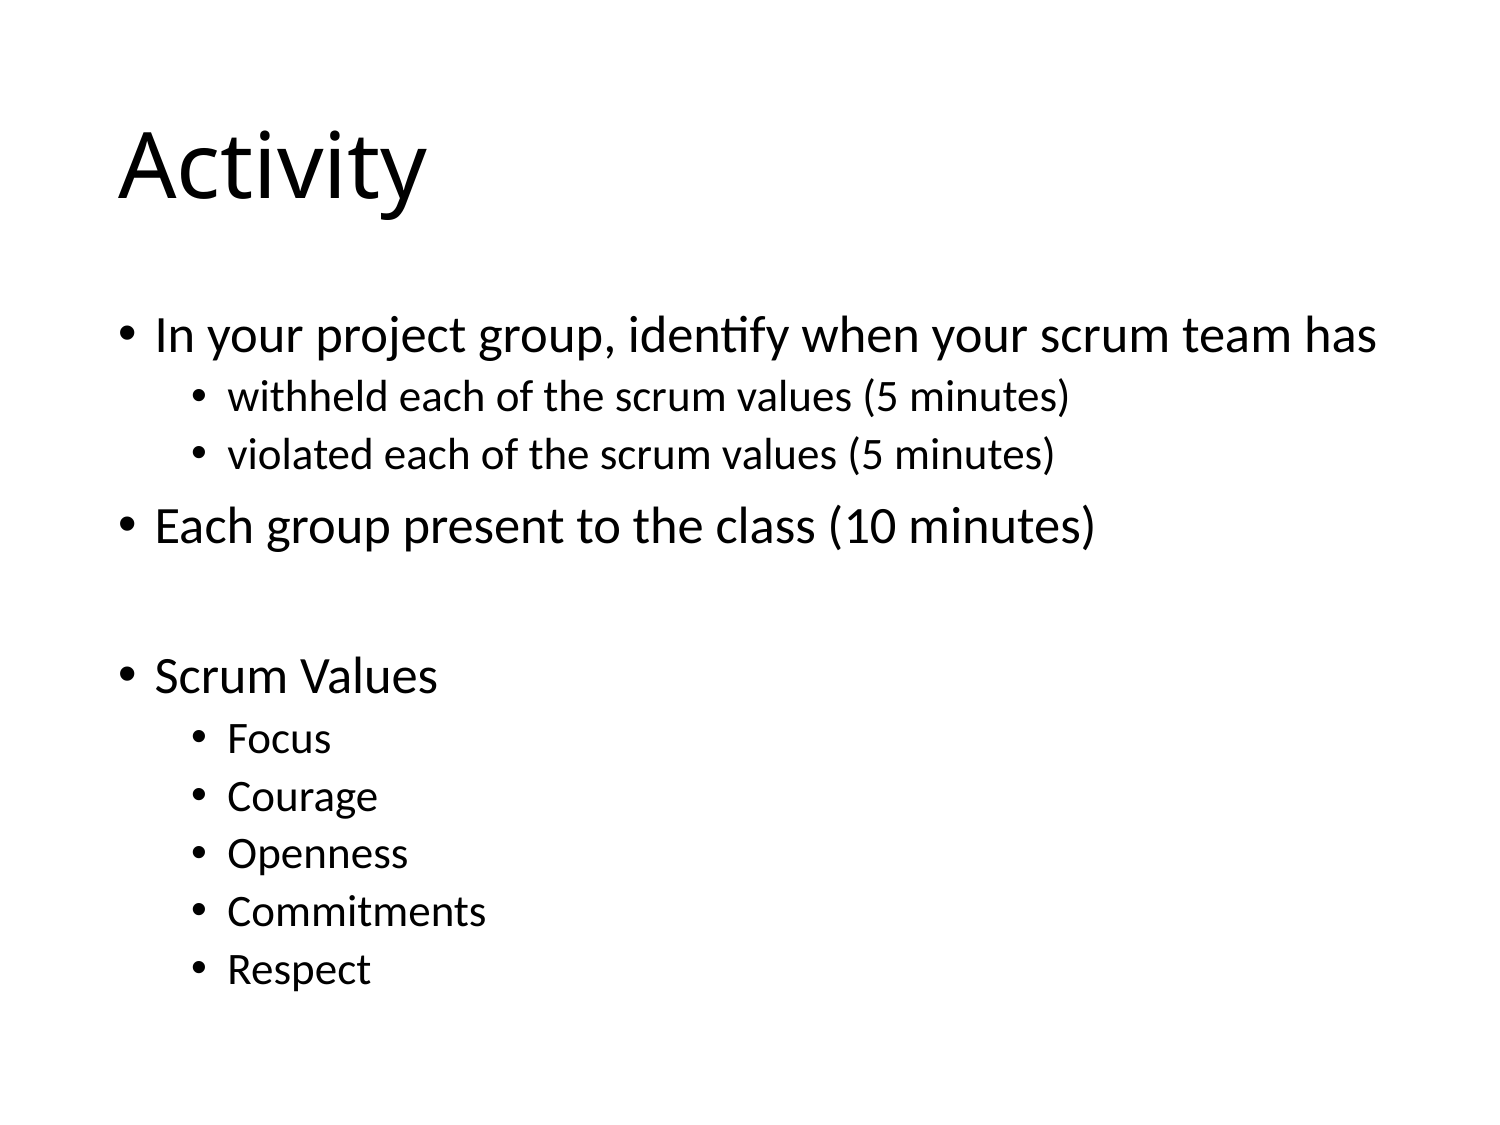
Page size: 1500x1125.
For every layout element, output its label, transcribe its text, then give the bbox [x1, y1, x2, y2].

list In your project group, identify when your scrum team has withheld each of the scrum values (5 minutes) violated each of the scrum values (5 minutes) Each group present to the class (10 minutes) Scrum Values Focus Courage Openness Commitments Respect [103, 299, 1397, 1014]
title Activity [103, 59, 1397, 278]
